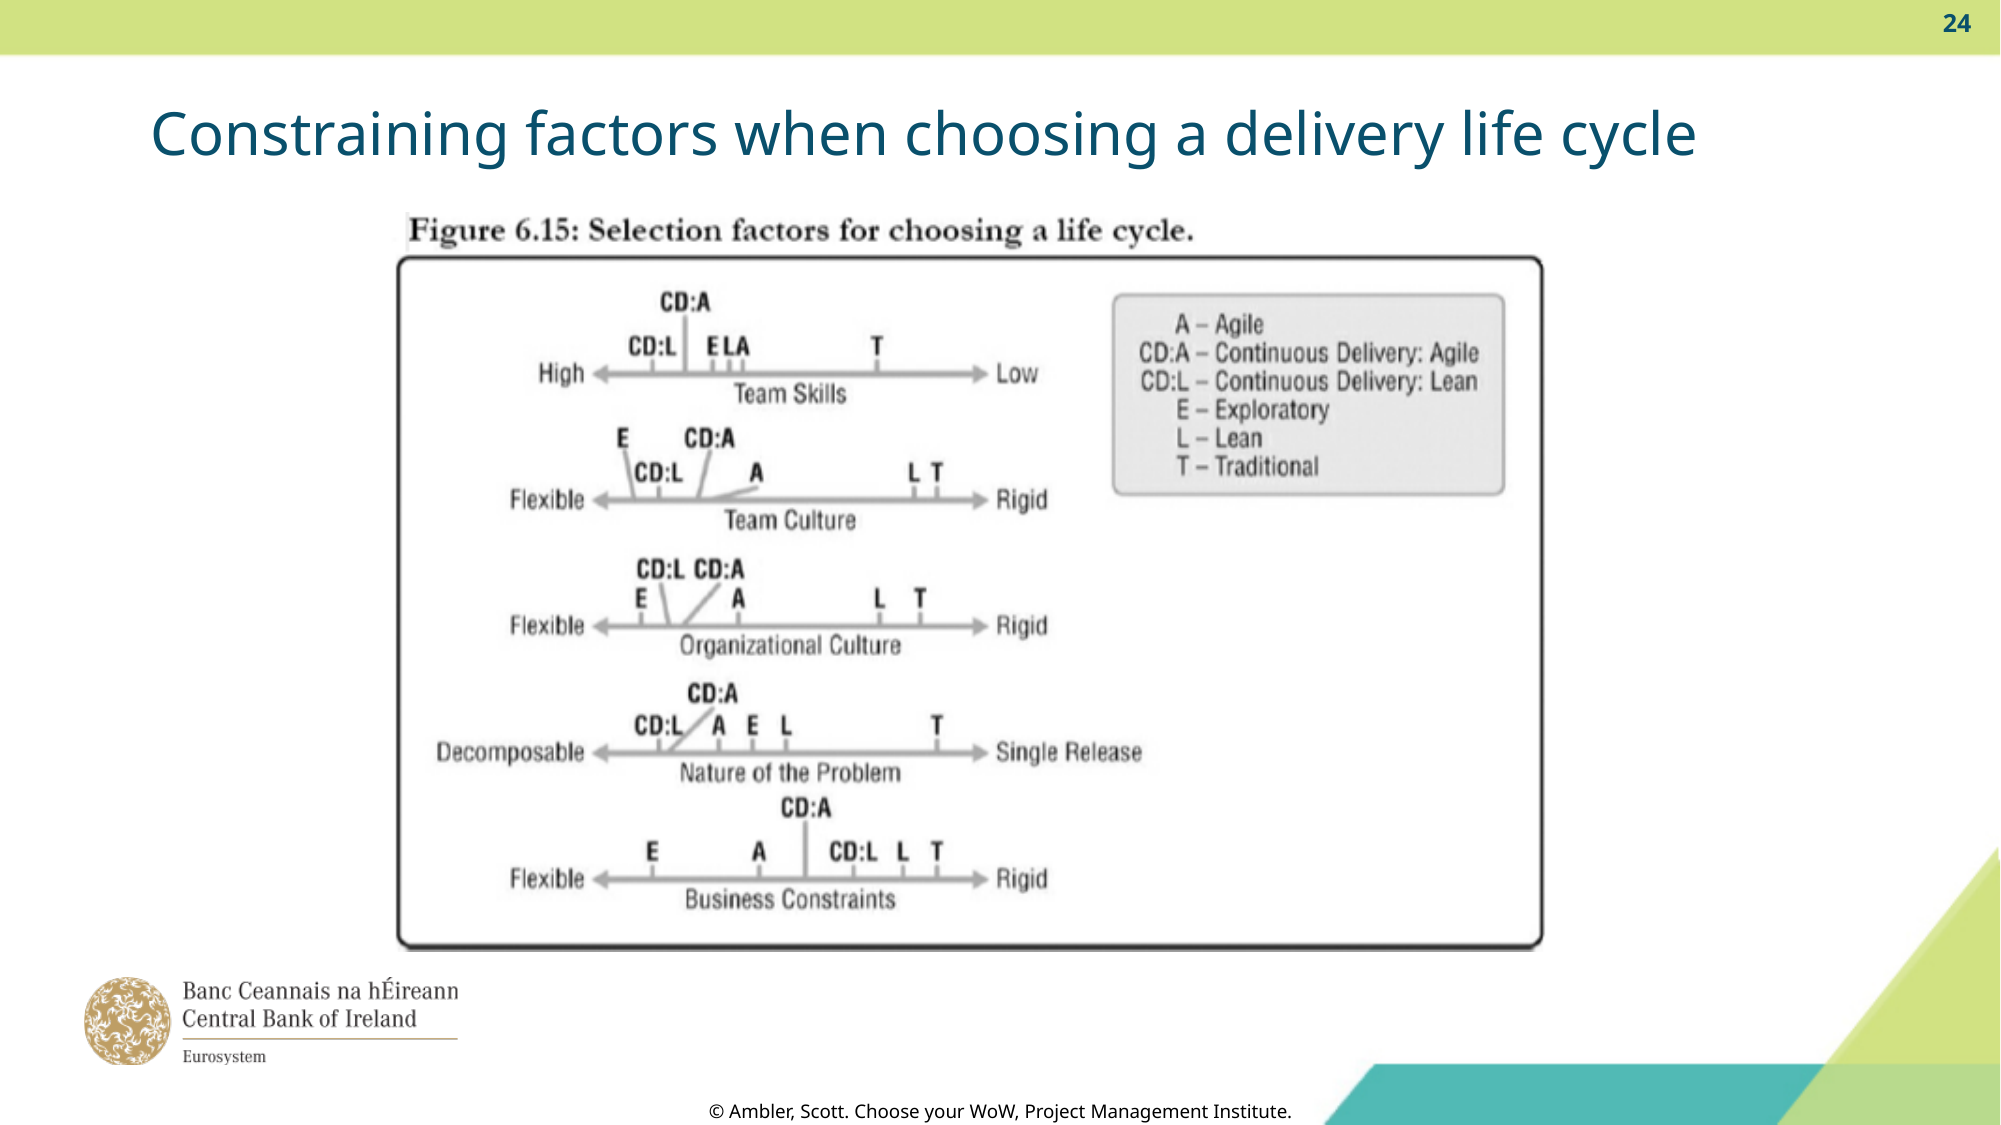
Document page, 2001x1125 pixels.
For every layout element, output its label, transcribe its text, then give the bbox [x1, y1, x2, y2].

picture [0, 0, 2001, 1125]
slide_number 24 [1917, 0, 1987, 51]
title Constraining factors when choosing a delivery life cycle [135, 88, 1753, 177]
text_box © Ambler, Scott. Choose your WoW, Project Management Institute. [0, 1092, 2000, 1125]
